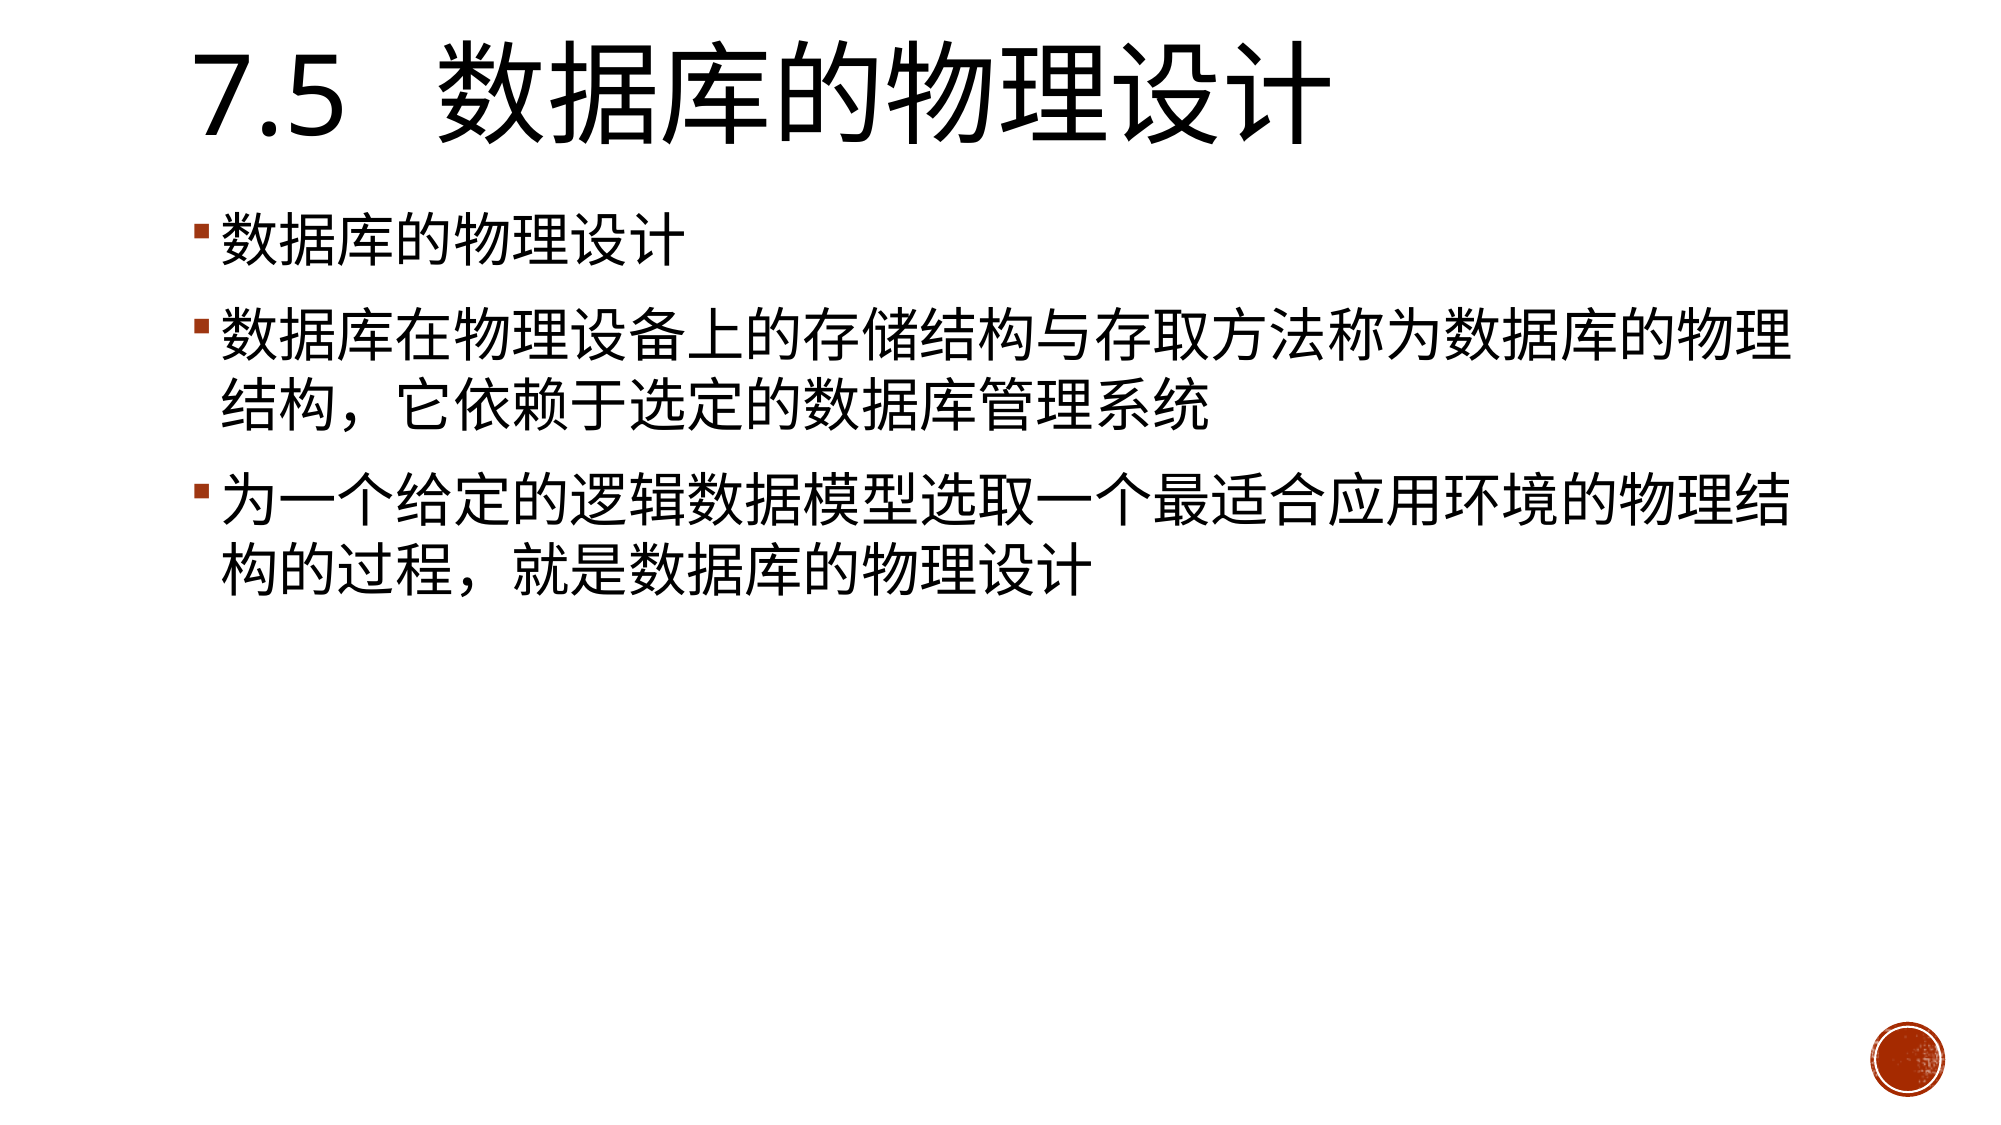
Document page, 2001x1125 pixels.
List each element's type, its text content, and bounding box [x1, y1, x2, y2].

title 7.5 数据库的物理设计 [175, 12, 1826, 186]
list 数据库的物理设计 数据库在物理设备上的存储结构与存取方法称为数据库的物理结构，它依赖于选定的数据库管理系统 为一个给定的逻辑数据模型选取一个最适合应用环境的物理结构的过程，就是数据库的物理设计 [175, 195, 1826, 1013]
slide_number [1855, 1028, 1961, 1089]
